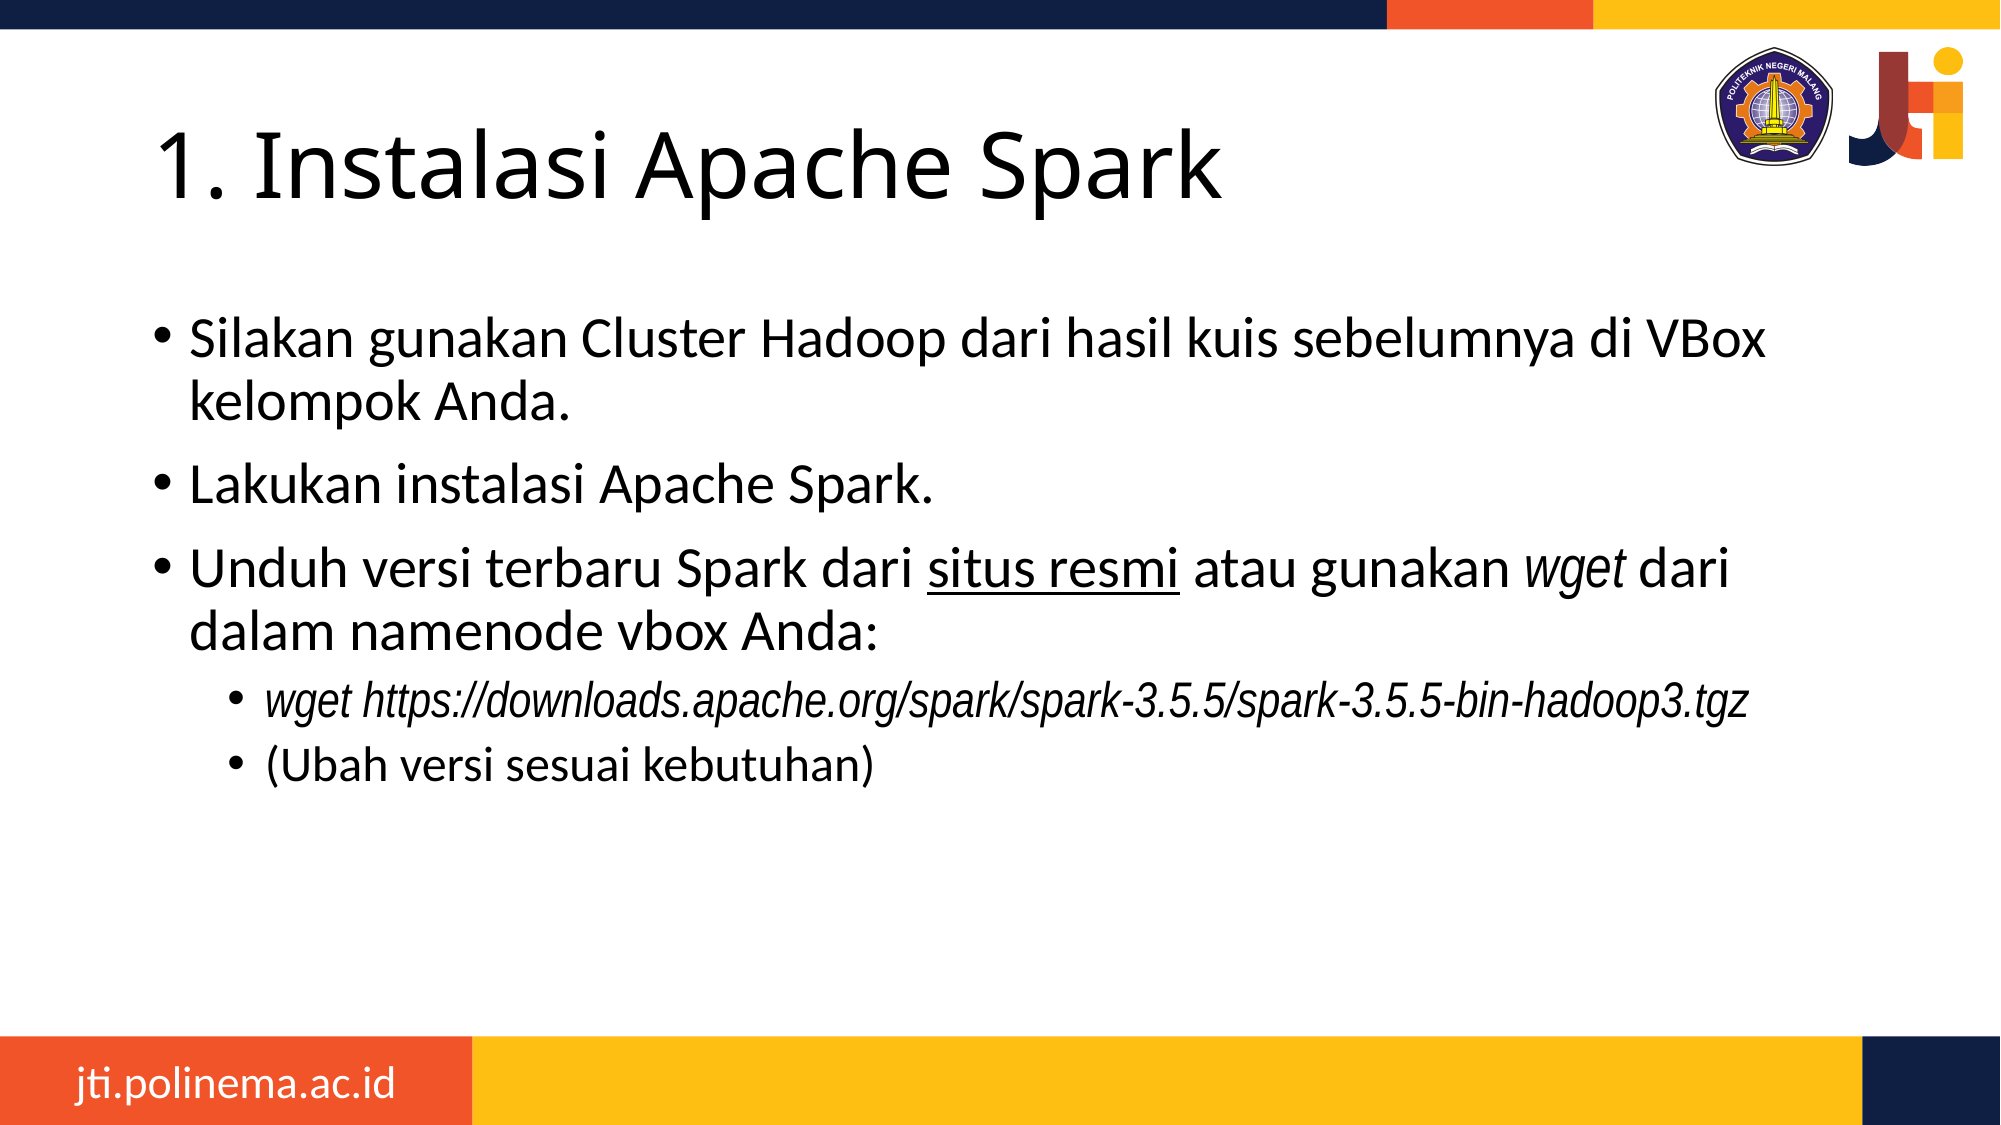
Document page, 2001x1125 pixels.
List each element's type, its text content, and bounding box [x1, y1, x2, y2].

list Silakan gunakan Cluster Hadoop dari hasil kuis sebelumnya di VBox kelompok Anda. Lakukan instalasi Apache Spark. Unduh versi terbaru Spark dari situs resmi atau gunakan wget dari dalam namenode vbox Anda: wget https://downloads.apache.org/spark/spark-3.5.5/spark-3.5.5-bin-hadoop3.tgz (Ubah versi sesuai kebutuhan) [137, 299, 1863, 1014]
picture [1715, 47, 1833, 59]
title 1. Instalasi Apache Spark [137, 59, 1863, 278]
